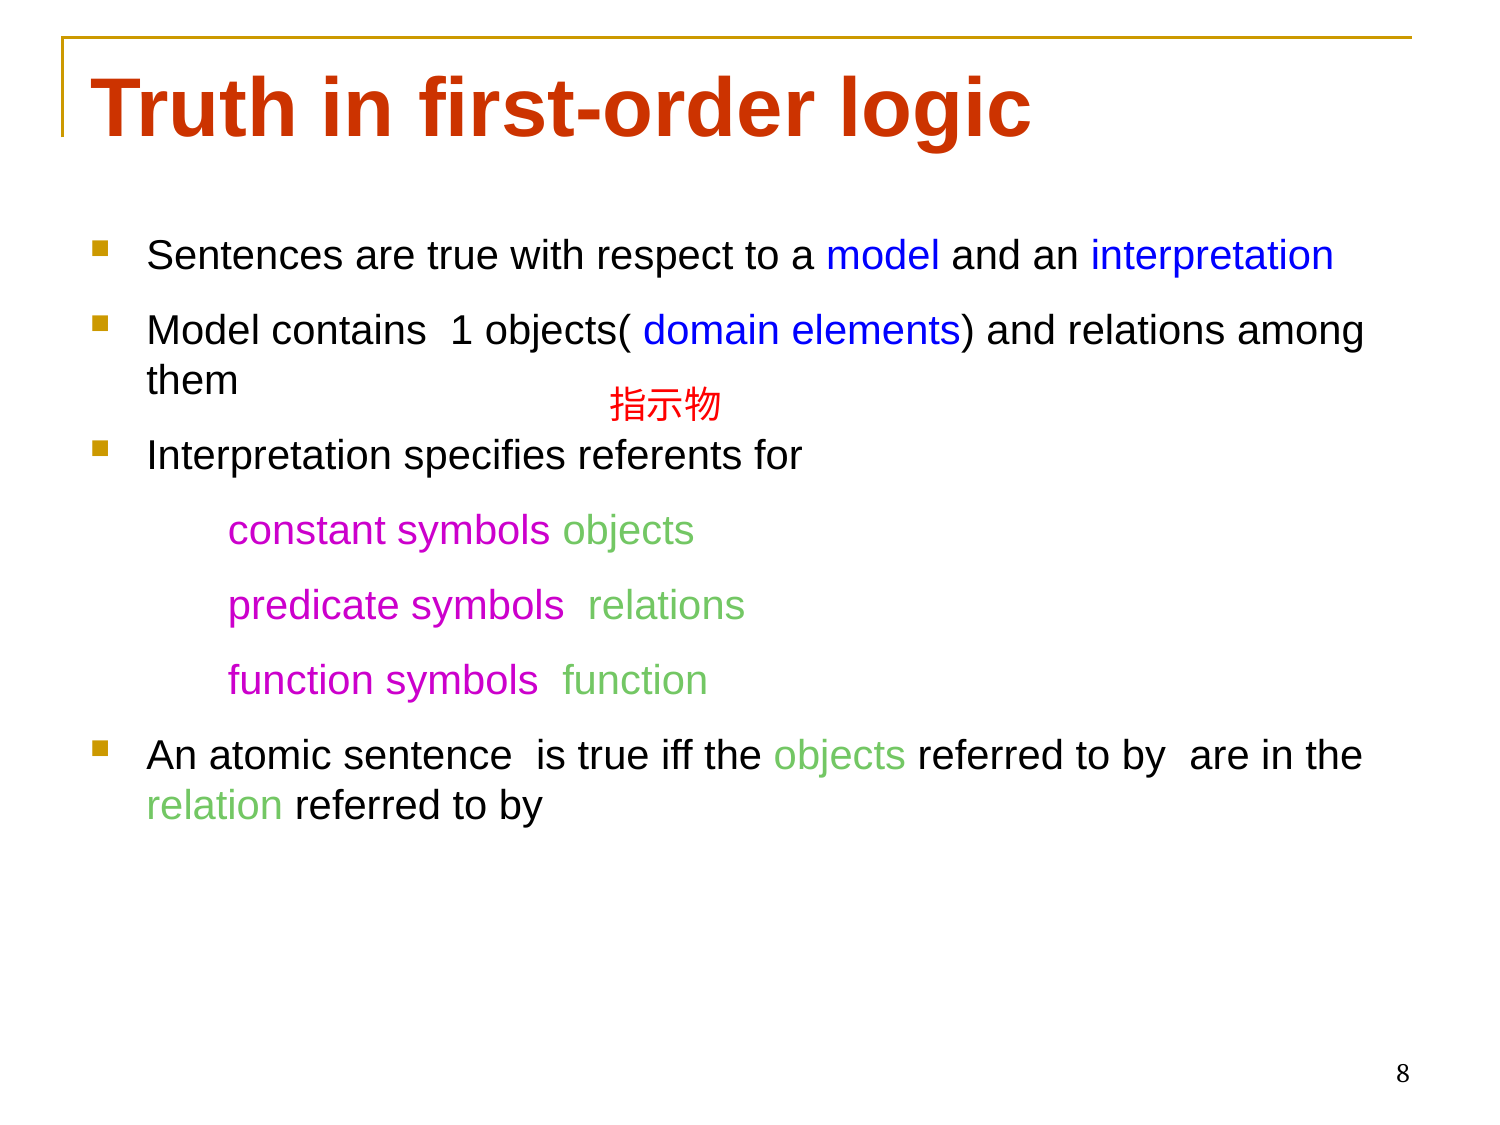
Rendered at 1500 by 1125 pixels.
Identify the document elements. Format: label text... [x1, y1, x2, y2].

title Truth in first-order logic [74, 45, 1426, 233]
text_box 指示物 [594, 373, 760, 434]
slide_number 8 [1074, 1023, 1426, 1100]
